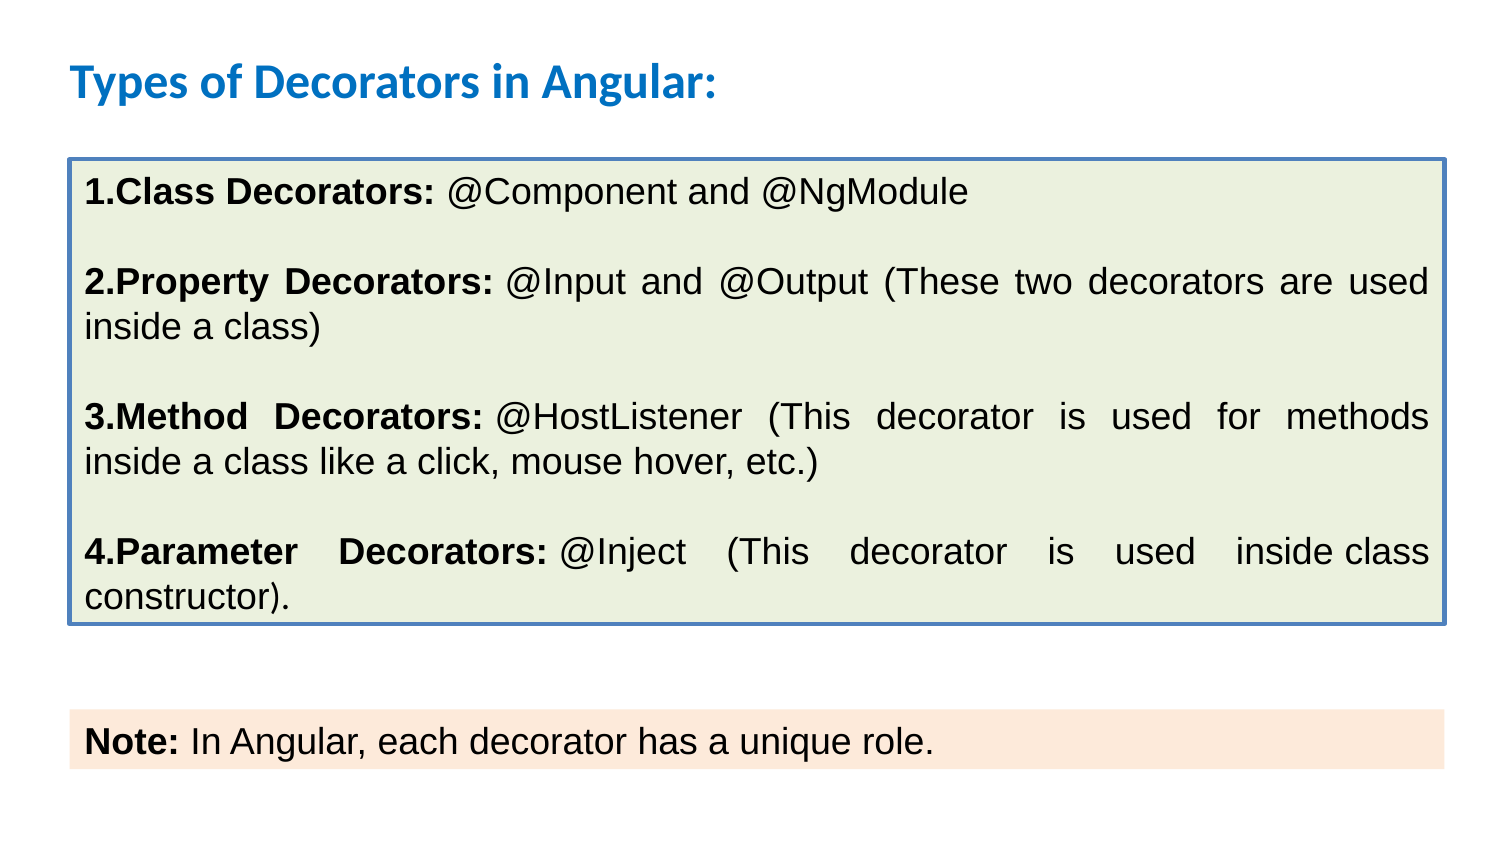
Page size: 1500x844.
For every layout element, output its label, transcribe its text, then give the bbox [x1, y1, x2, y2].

title Types of Decorators in Angular: [69, 48, 807, 110]
text_box Note: In Angular, each decorator has a unique role. [69, 709, 1445, 770]
text_box Class Decorators: @Component and @NgModule Property Decorators: @Input and @Output (These two decorators are used inside a class) Method Decorators: @HostListener (This decorator is used for methods inside a class like a click, mouse hover, etc.) Parameter Decorators: @Inject (This decorator is used inside class constructor). [67, 157, 1447, 626]
